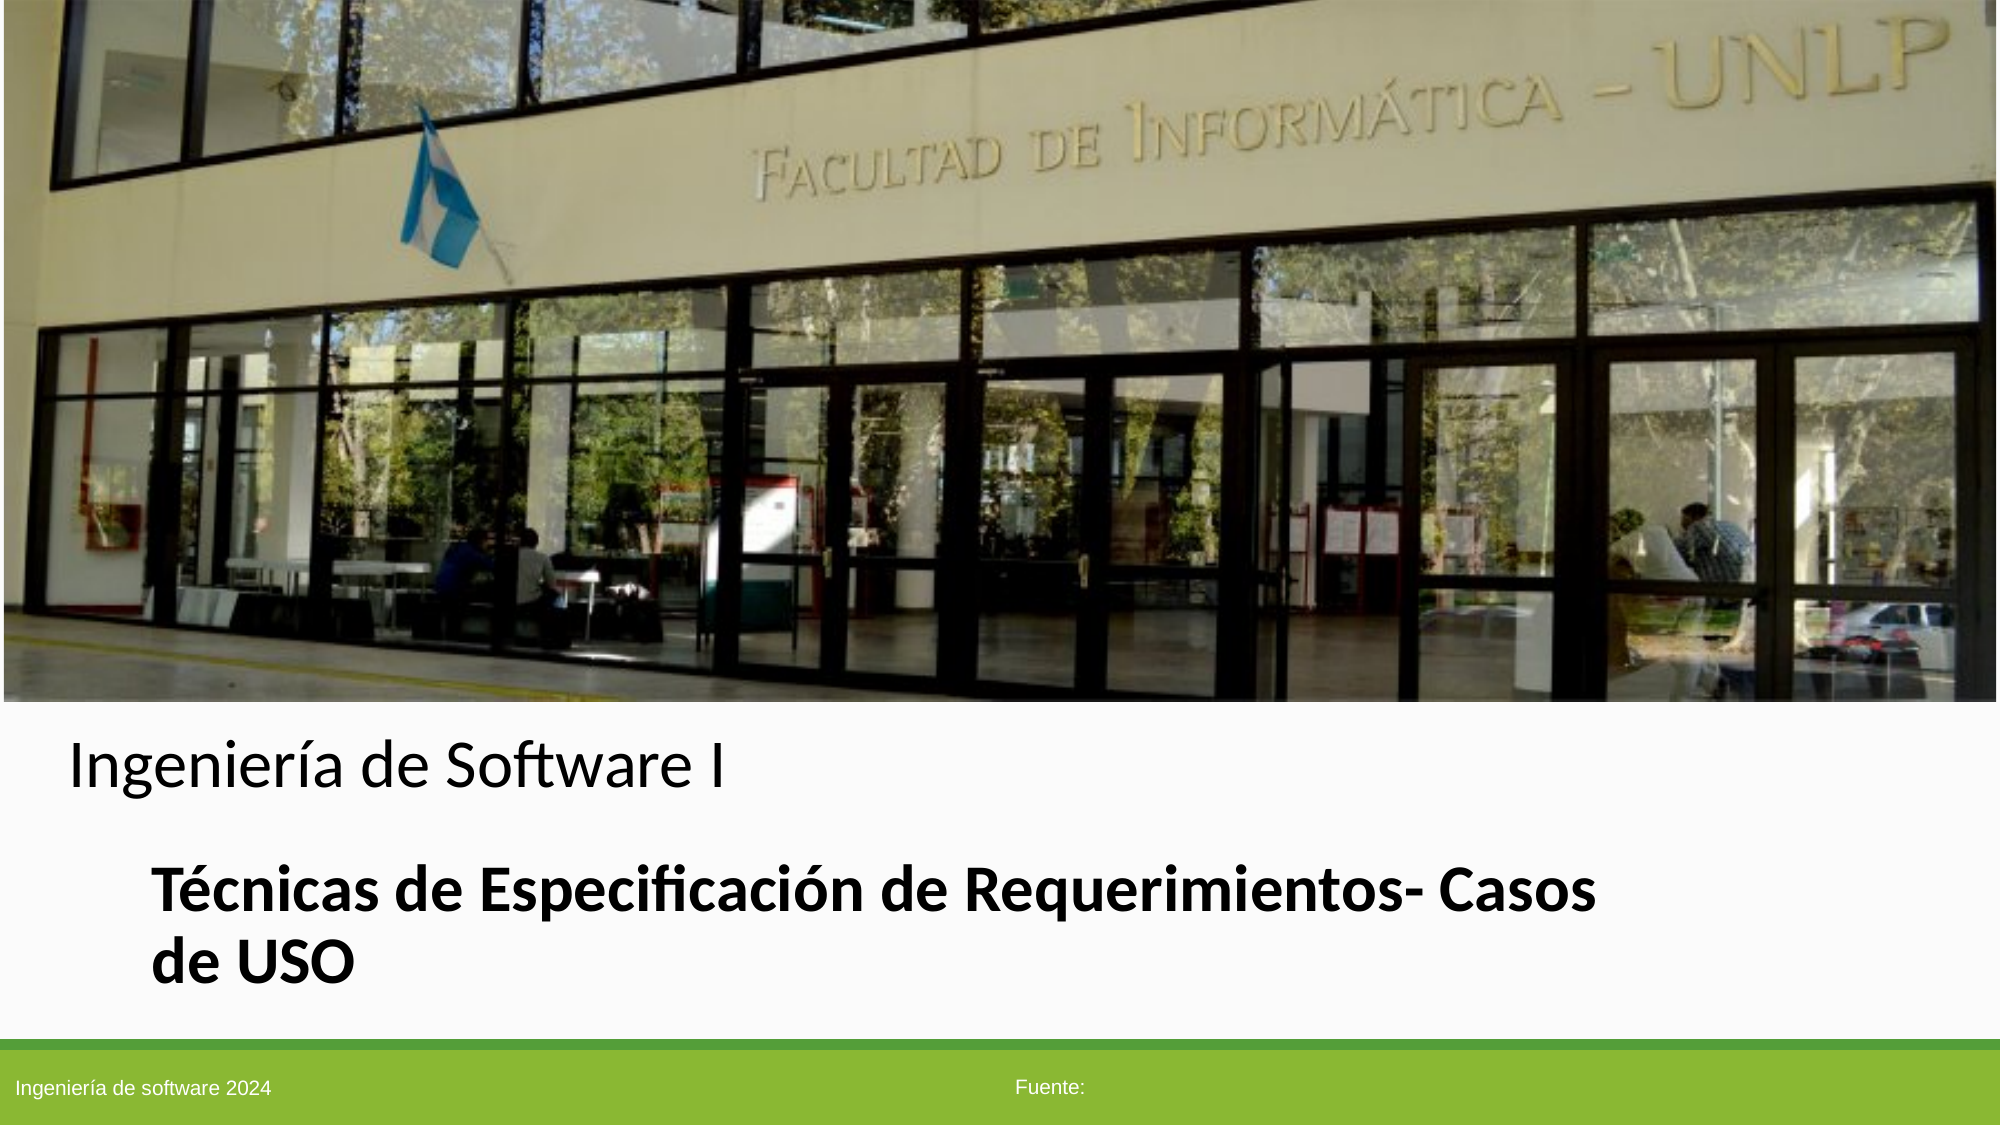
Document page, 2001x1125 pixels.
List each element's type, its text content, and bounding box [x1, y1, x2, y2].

list Técnicas de Especificación de Requerimientos- Casos de USO [136, 846, 1651, 934]
picture [3, 0, 1997, 702]
title Ingeniería de Software I [53, 708, 1822, 809]
